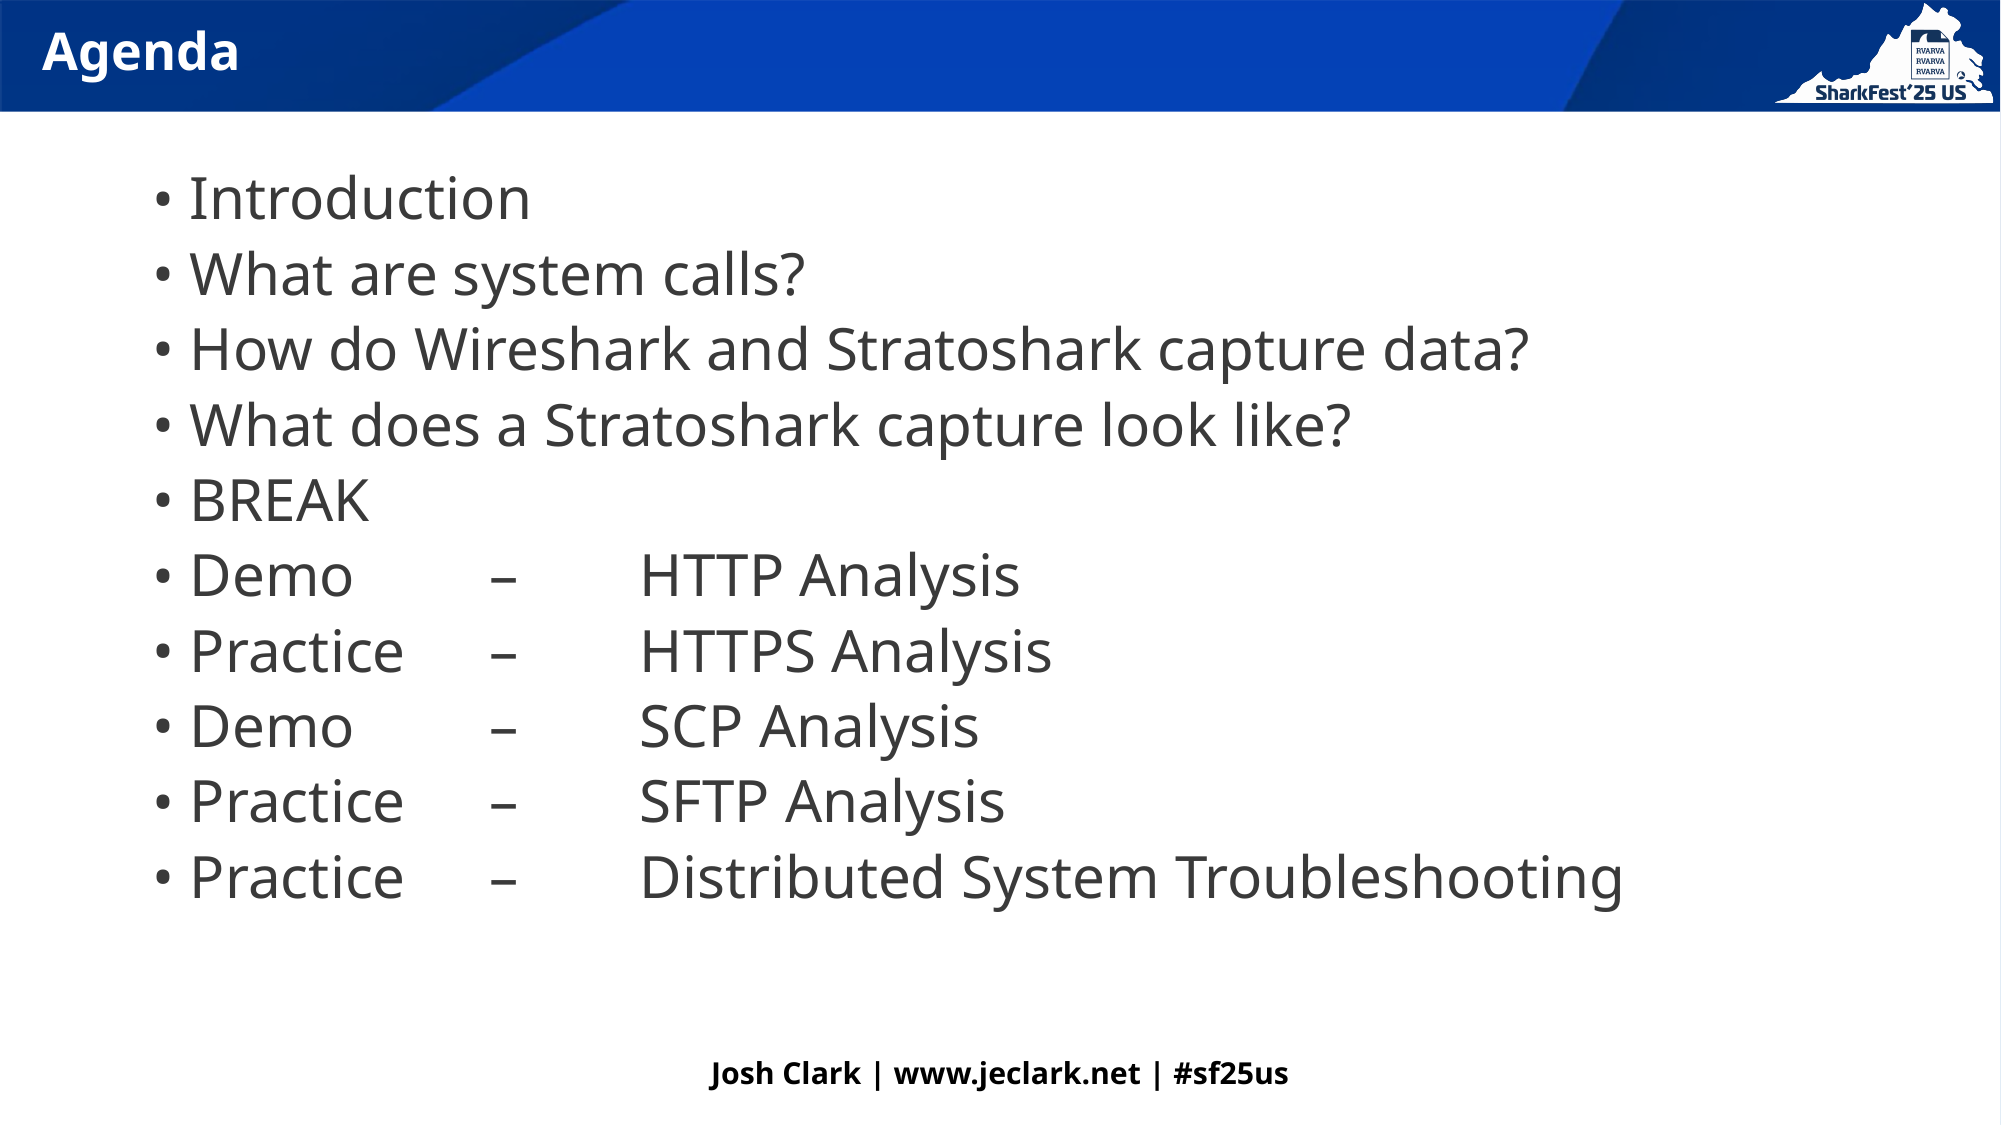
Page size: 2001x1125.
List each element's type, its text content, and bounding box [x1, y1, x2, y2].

list Introduction What are system calls? How do Wireshark and Stratoshark capture data? What does a Stratoshark capture look like? BREAK Demo – HTTP Analysis Practice – HTTPS Analysis Demo – SCP Analysis Practice – SFTP Analysis Practice – Distributed System Troubleshooting [137, 162, 1863, 1014]
title Agenda [27, 12, 1367, 94]
picture [0, 0, 2001, 1125]
